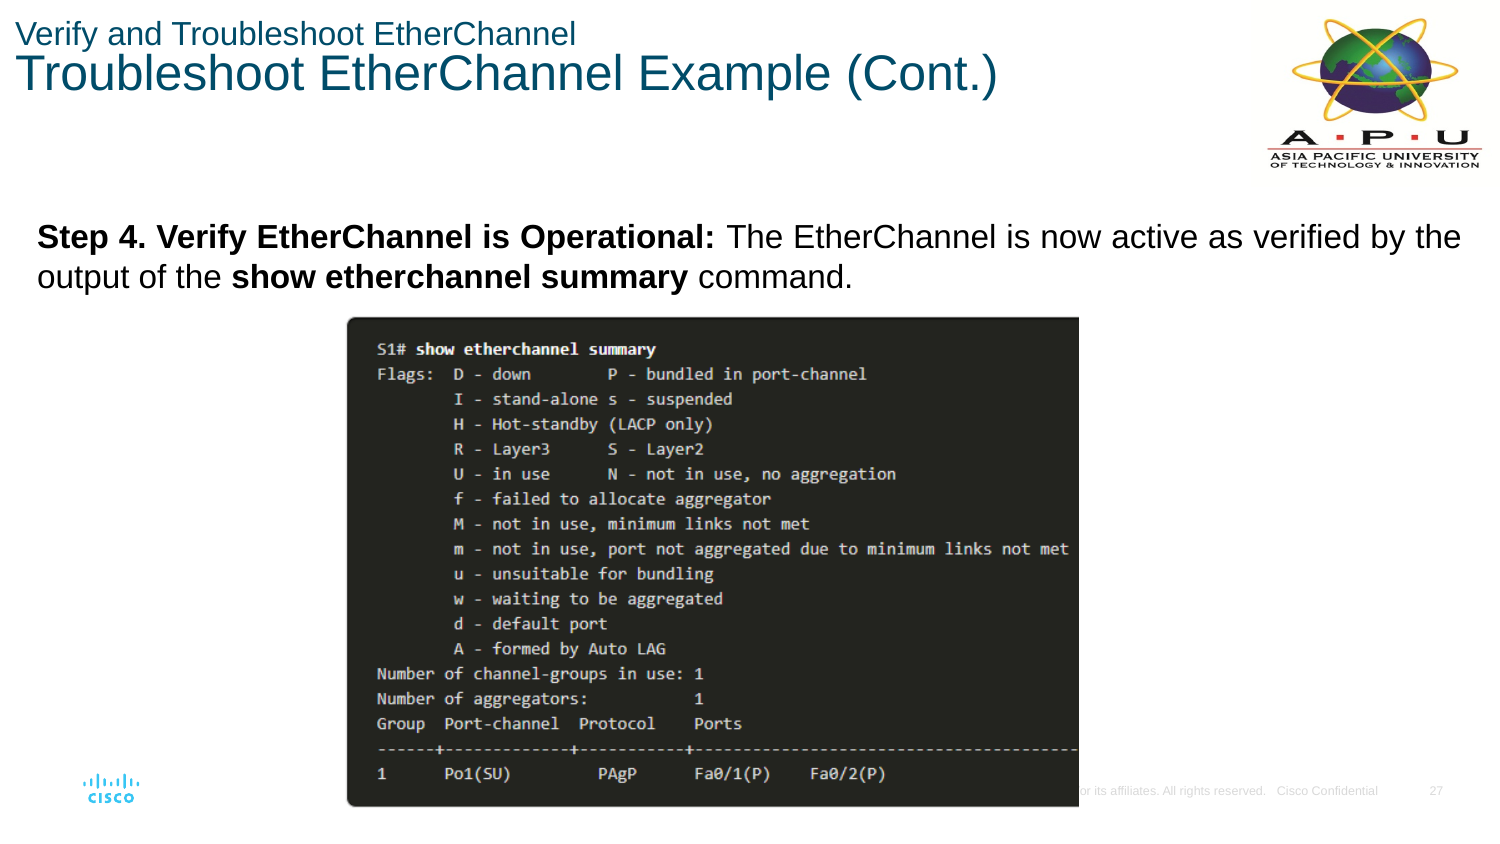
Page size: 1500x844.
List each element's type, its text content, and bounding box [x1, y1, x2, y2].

title Verify and Troubleshoot EtherChannel Troubleshoot EtherChannel Example (Cont.) [0, 0, 1369, 121]
picture [341, 309, 1080, 814]
list Step 4. Verify EtherChannel is Operational: The EtherChannel is now active as verified by the output of the show etherchannel summary command. [22, 207, 1478, 311]
picture [1251, 0, 1500, 187]
